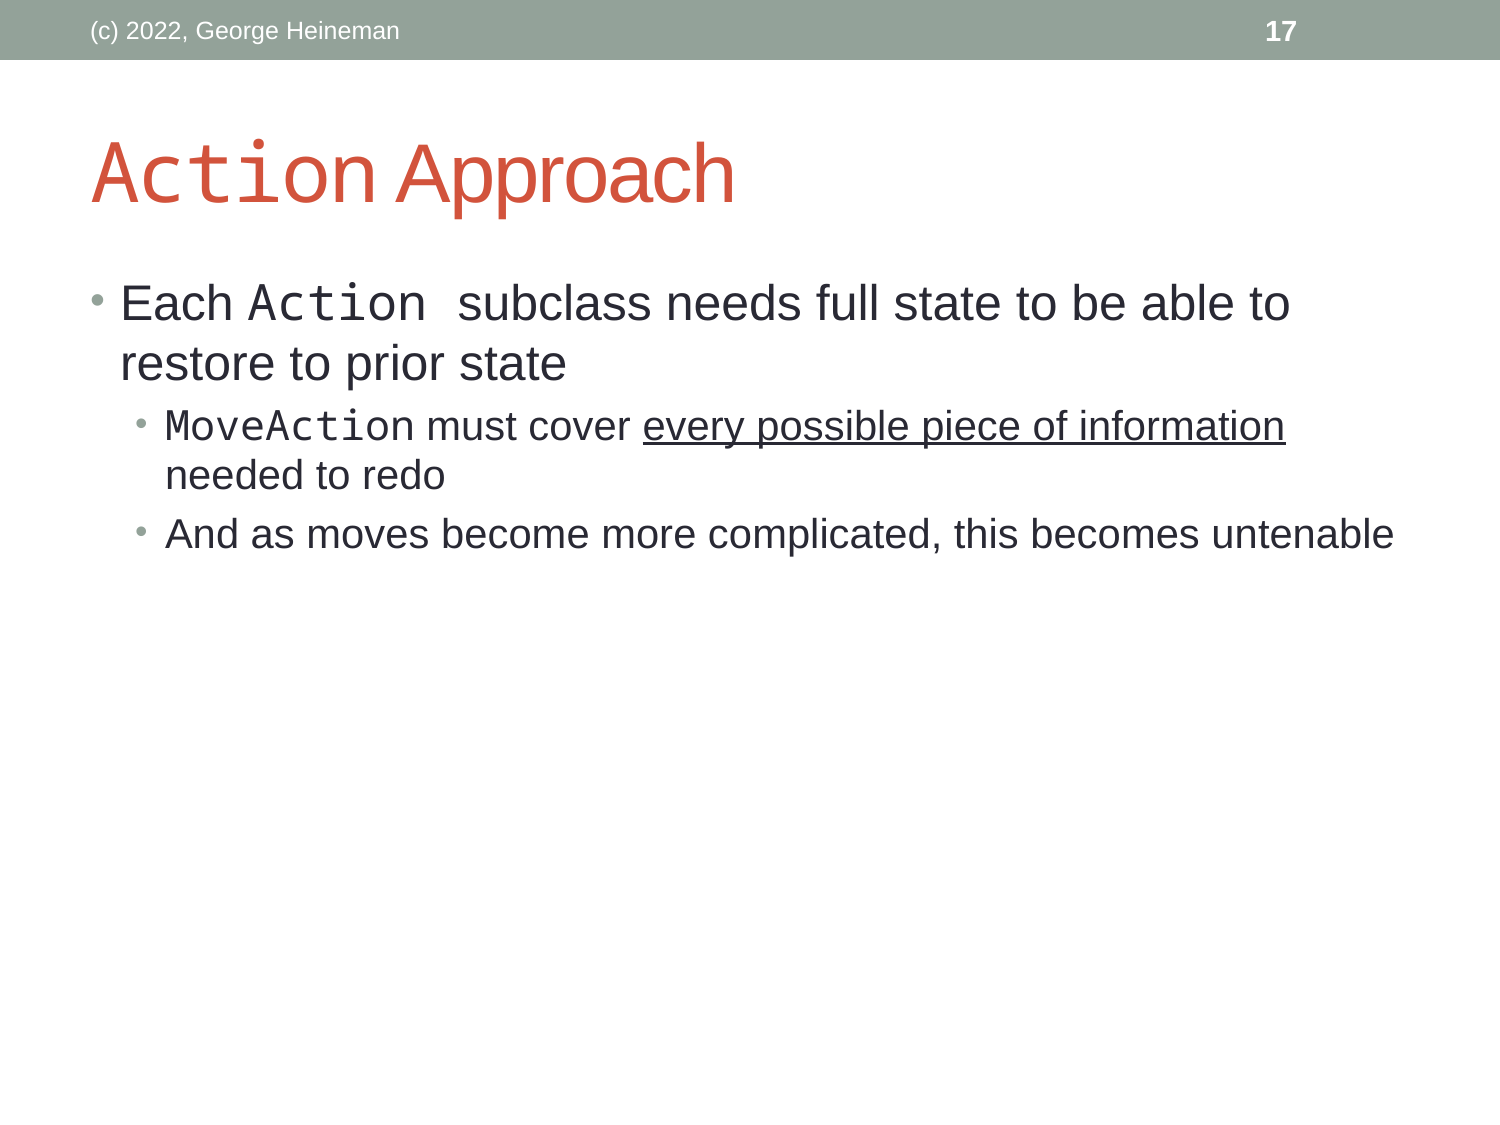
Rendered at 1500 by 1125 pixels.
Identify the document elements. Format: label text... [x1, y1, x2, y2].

list Each Action subclass needs full state to be able to restore to prior state MoveAction must cover every possible piece of information needed to redo And as moves become more complicated, this becomes untenable [75, 262, 1425, 1063]
slide_number (c) 2022, George Heineman [75, 3, 550, 57]
title Action Approach [75, 87, 1425, 250]
slide_number 17 [1250, 3, 1425, 57]
